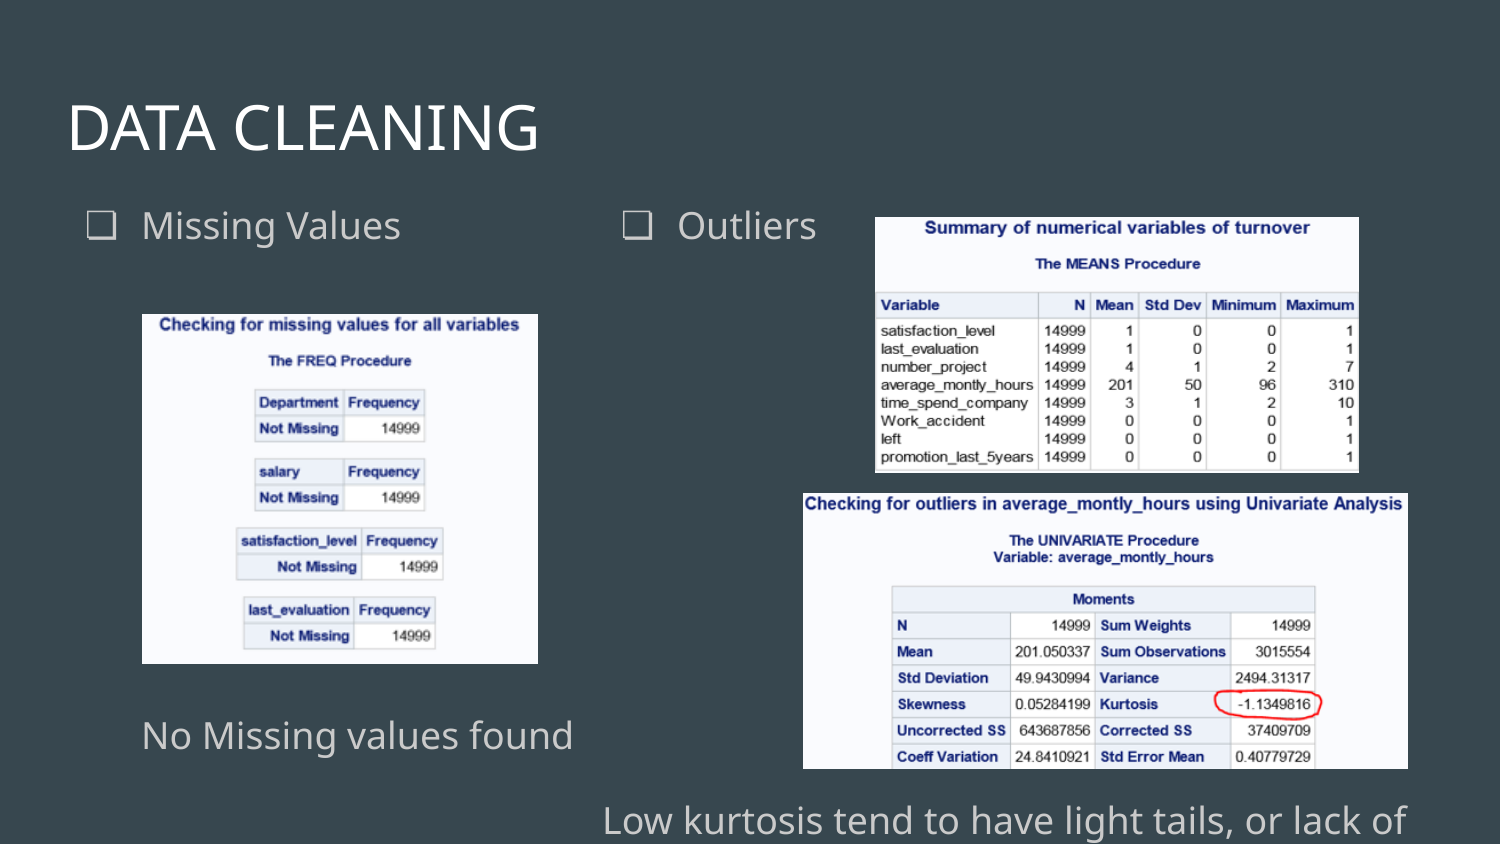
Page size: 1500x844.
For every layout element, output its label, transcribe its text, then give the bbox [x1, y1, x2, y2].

picture [803, 493, 1409, 769]
picture [874, 217, 1360, 474]
title DATA CLEANING [51, 72, 1449, 167]
picture [142, 314, 539, 664]
list Missing Values No Missing values found [51, 180, 630, 844]
list Outliers Low kurtosis tend to have light tails, or lack of outliers [587, 180, 1491, 826]
